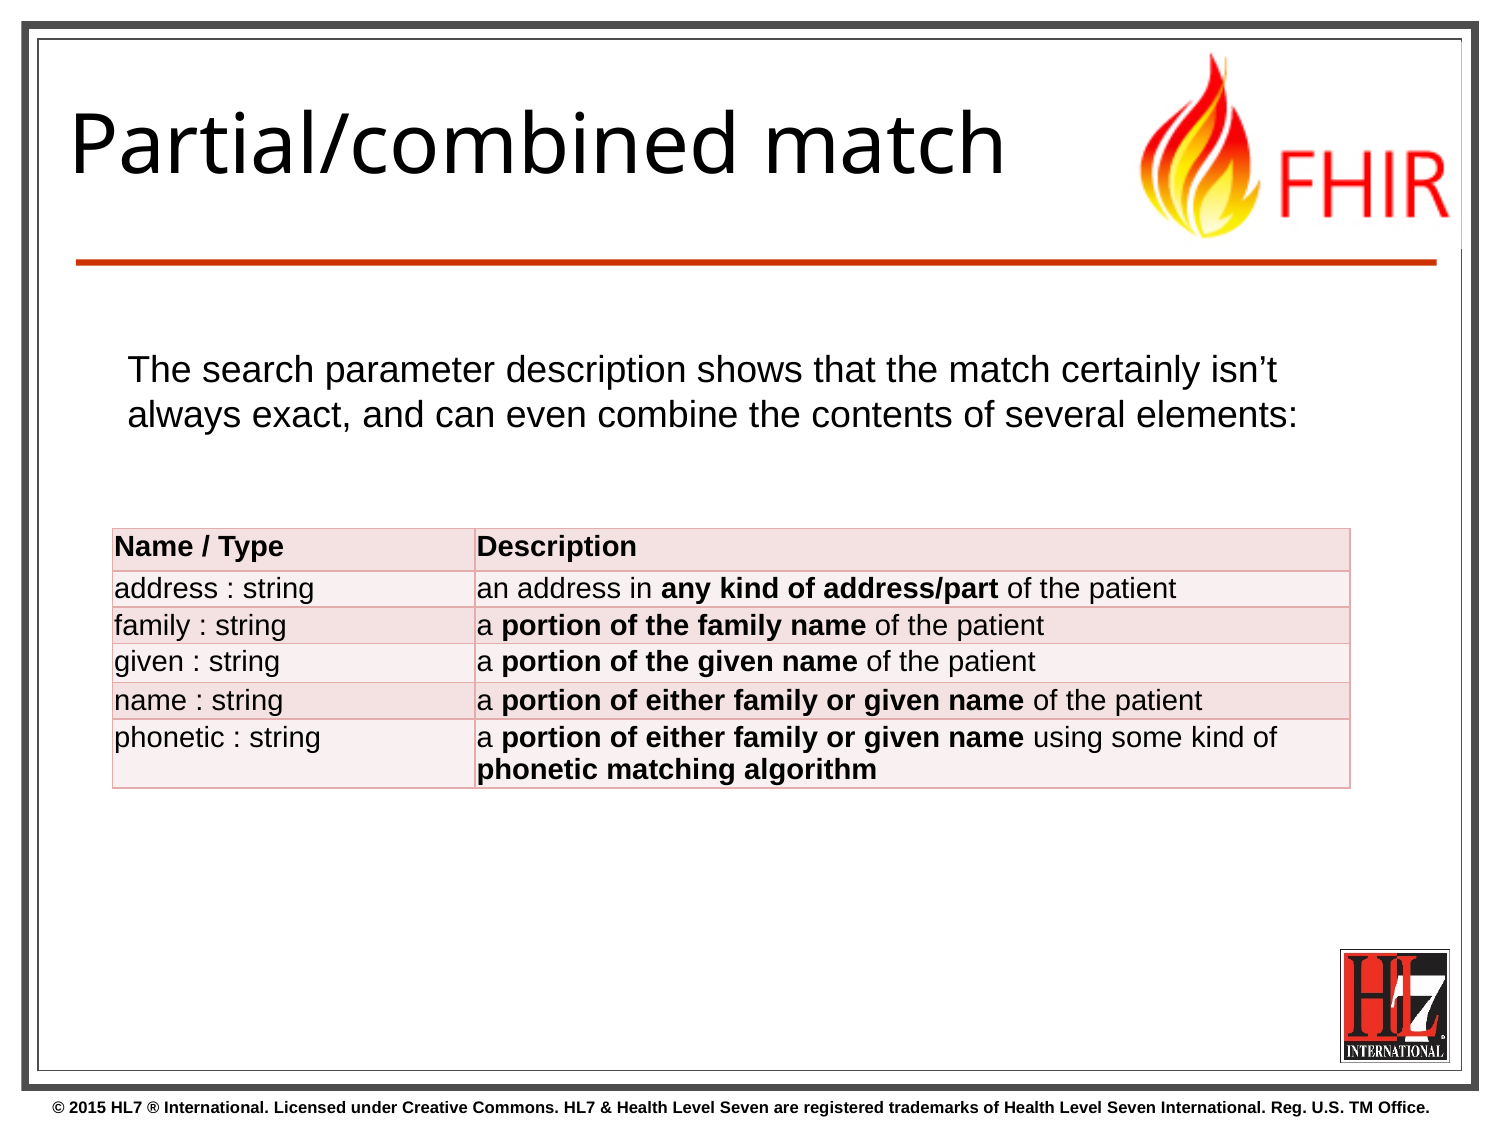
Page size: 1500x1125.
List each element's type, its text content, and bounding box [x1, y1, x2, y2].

table_cell a portion of either family or given name using some kind of phonetic matching algorithm [476, 720, 1349, 787]
table_cell a portion of either family or given name of the patient [476, 683, 1349, 718]
picture [1340, 949, 1450, 1063]
picture [1128, 42, 1462, 249]
text_box The search parameter description shows that the match certainly isn’t always exact, and can even combine the contents of several elements: [112, 337, 1413, 443]
table_cell a portion of the family name of the patient [476, 608, 1349, 643]
table_cell given : string [113, 644, 474, 682]
table_cell phonetic : string [113, 720, 474, 787]
table_cell family : string [113, 608, 474, 643]
table_cell an address in any kind of address/part of the patient [476, 572, 1349, 606]
table_cell a portion of the given name of the patient [476, 644, 1349, 682]
table_cell address : string [113, 572, 474, 606]
table_cell name : string [113, 683, 474, 718]
table_header Name / Type [113, 529, 474, 570]
table_header Description [476, 529, 1349, 570]
title Partial/combined match [53, 54, 1128, 244]
